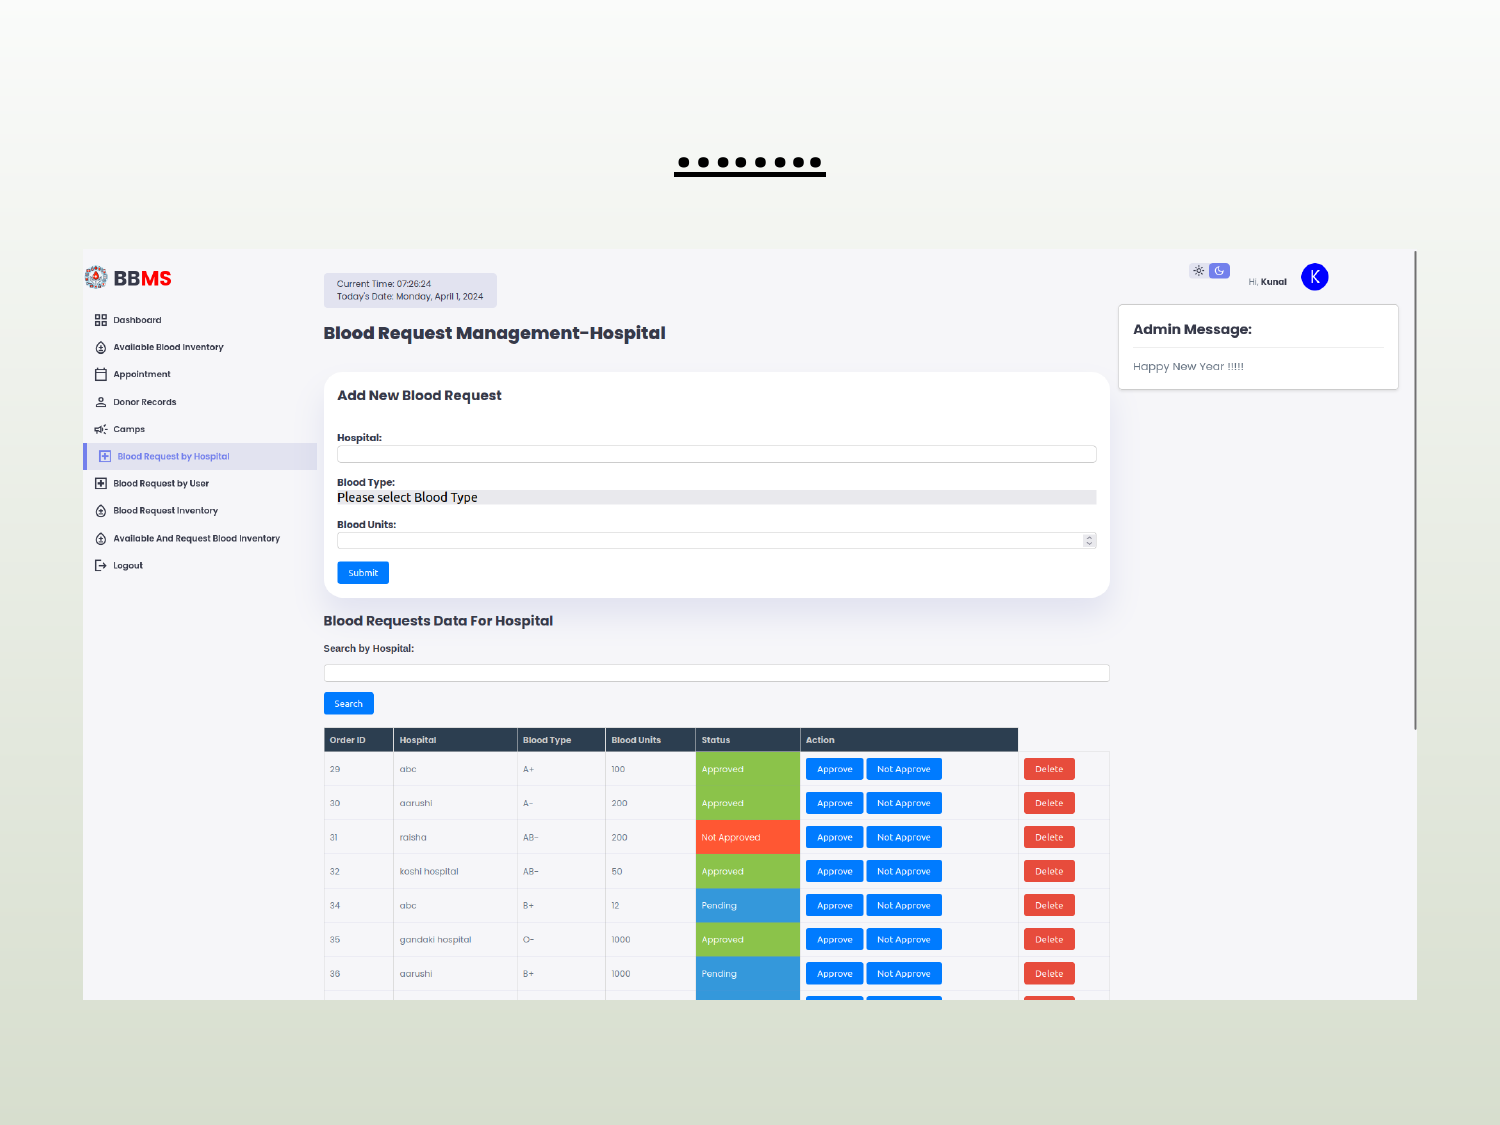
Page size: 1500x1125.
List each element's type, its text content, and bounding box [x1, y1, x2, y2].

title …….. [74, 62, 1425, 188]
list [86, 252, 1415, 998]
